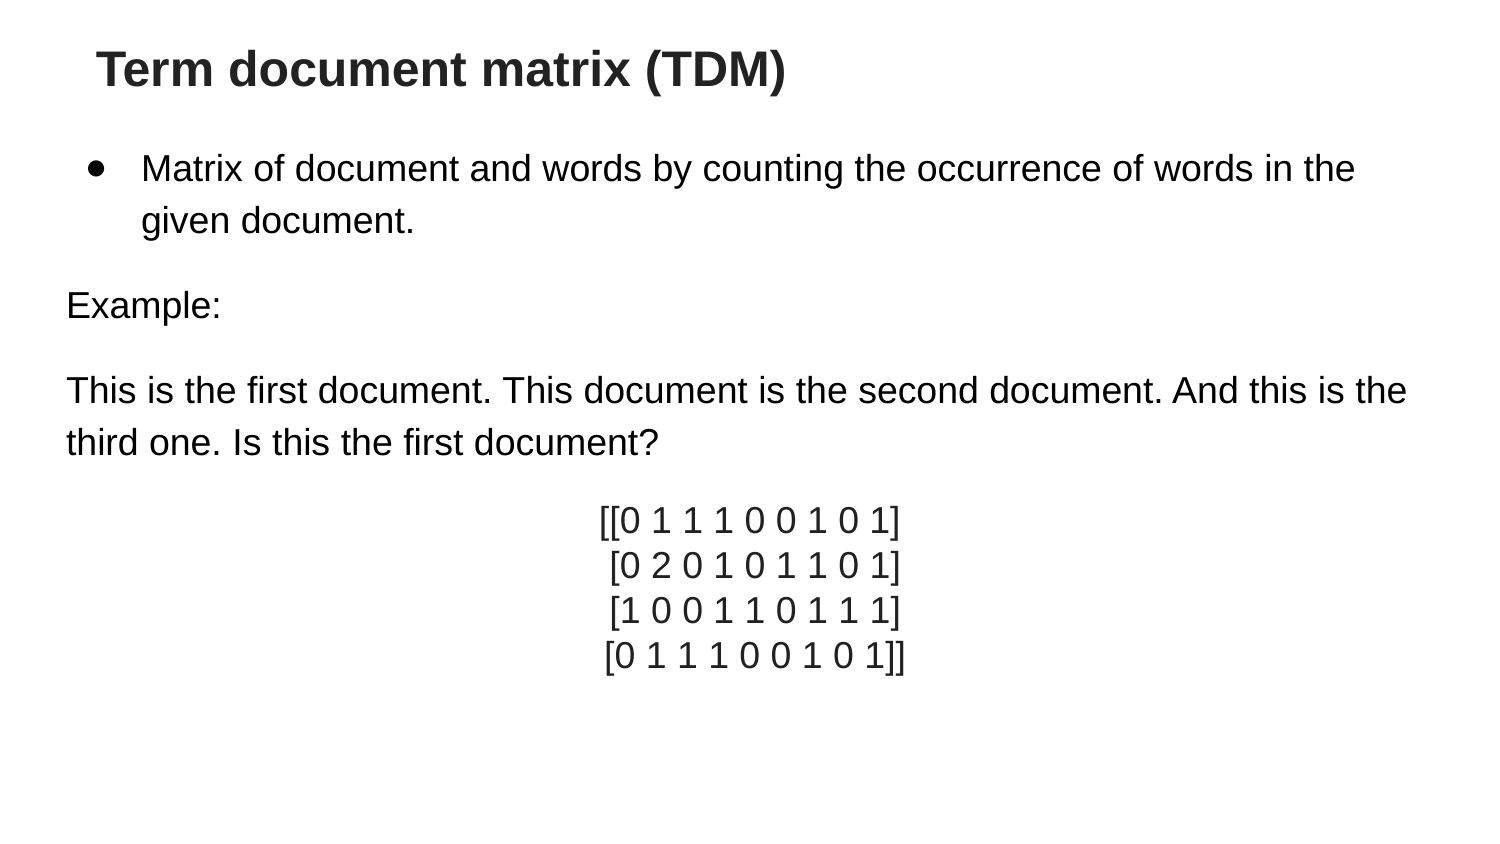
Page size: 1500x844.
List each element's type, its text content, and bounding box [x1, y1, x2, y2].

text_box Term document matrix (TDM) [5, 0, 1494, 172]
list Matrix of document and words by counting the occurrence of words in the given document. Example: This is the first document. This document is the second document. And this is the third one. Is this the first document? [[0 1 1 1 0 0 1 0 1] [0 2 0 1 0 1 1 0 1] [1 0 0 1 1 0 1 1 1] [0 1 1 1 0 0 1 0 1]] [51, 172, 1449, 396]
